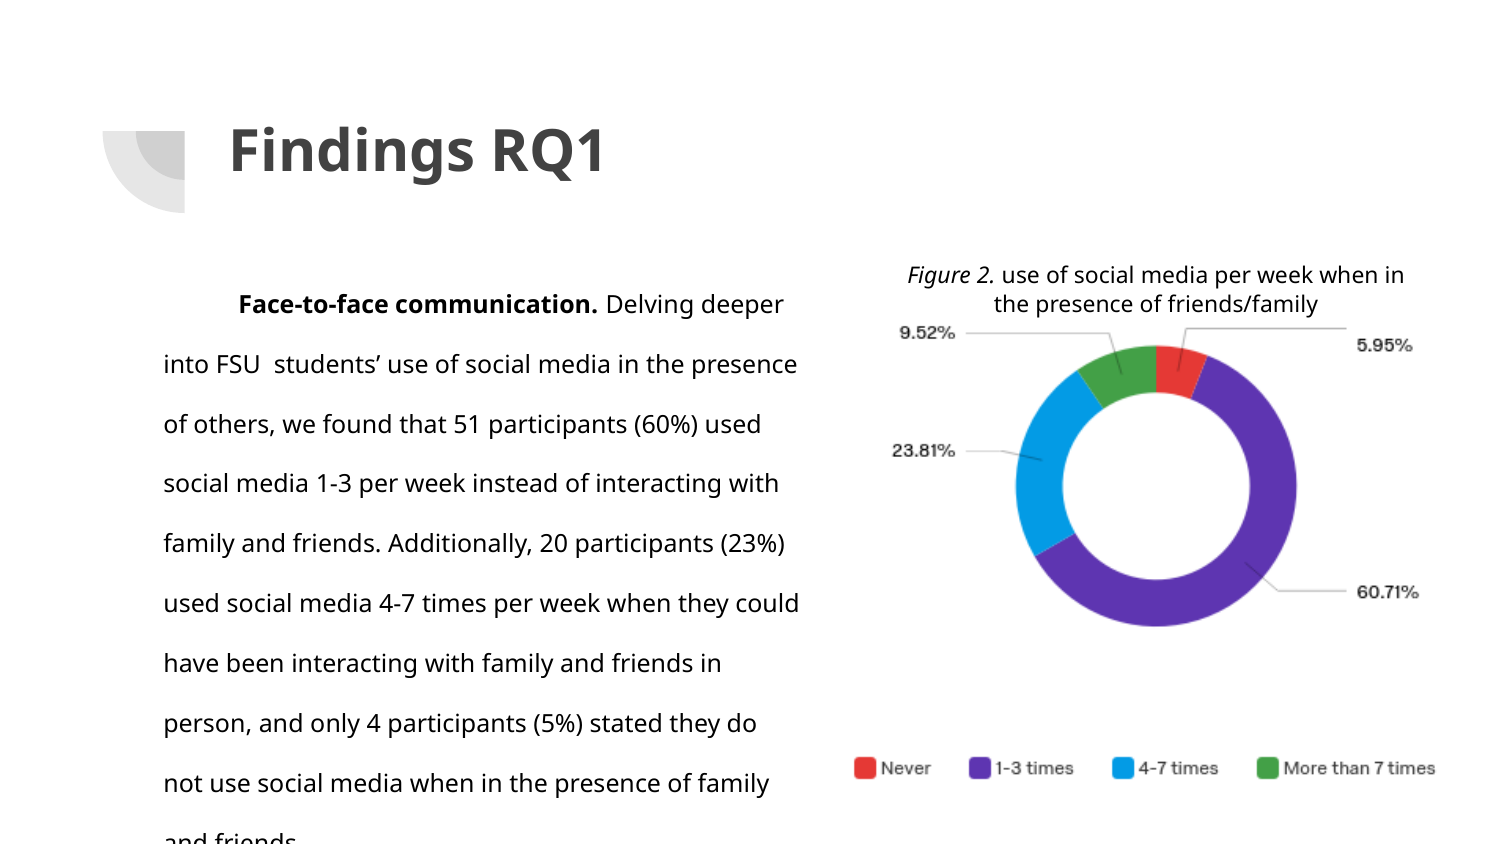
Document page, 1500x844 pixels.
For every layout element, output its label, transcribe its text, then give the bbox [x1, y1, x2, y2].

picture [840, 228, 1473, 796]
title Findings RQ1 [213, 98, 1368, 263]
list Face-to-face communication. Delving deeper into FSU students’ use of social media in the presence of others, we found that 51 participants (60%) used social media 1-3 per week instead of interacting with family and friends. Additionally, 20 participants (23%) used social media 4-7 times per week when they could have been interacting with family and friends in person, and only 4 participants (5%) stated they do not use social media when in the presence of family and friends. [148, 243, 817, 795]
